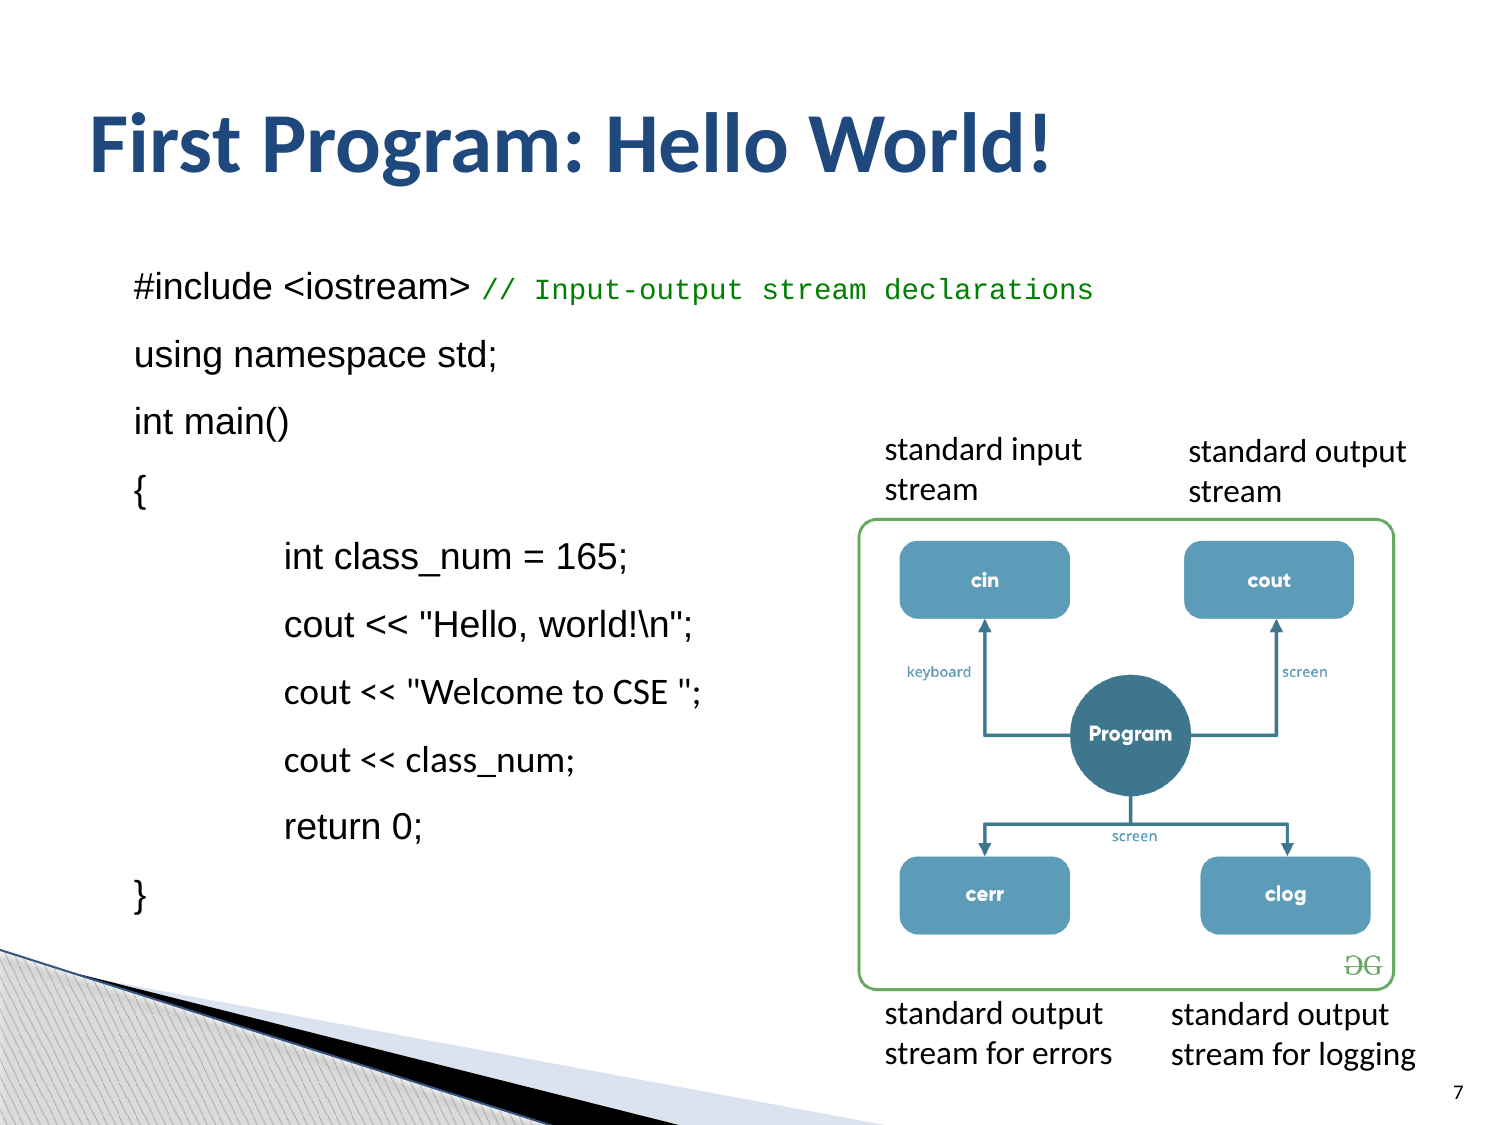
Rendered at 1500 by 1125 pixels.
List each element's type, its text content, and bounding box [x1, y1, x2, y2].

text_box standard input stream [869, 420, 1148, 501]
slide_number 7 [1418, 1051, 1479, 1112]
picture [844, 501, 1409, 1003]
text_box standard output stream for errors [869, 1014, 1148, 1079]
text_box standard output stream [1173, 422, 1500, 517]
text_box standard output stream for logging [1156, 985, 1434, 1080]
title First Program: Hello World! [75, 45, 1425, 233]
text_box #include <iostream> // Input-output stream declarations using namespace std; int main() { int class_num = 165; cout << "Hello, world!\n"; cout << "Welcome to CSE "; cout << class_num; return 0; } [119, 232, 1180, 923]
